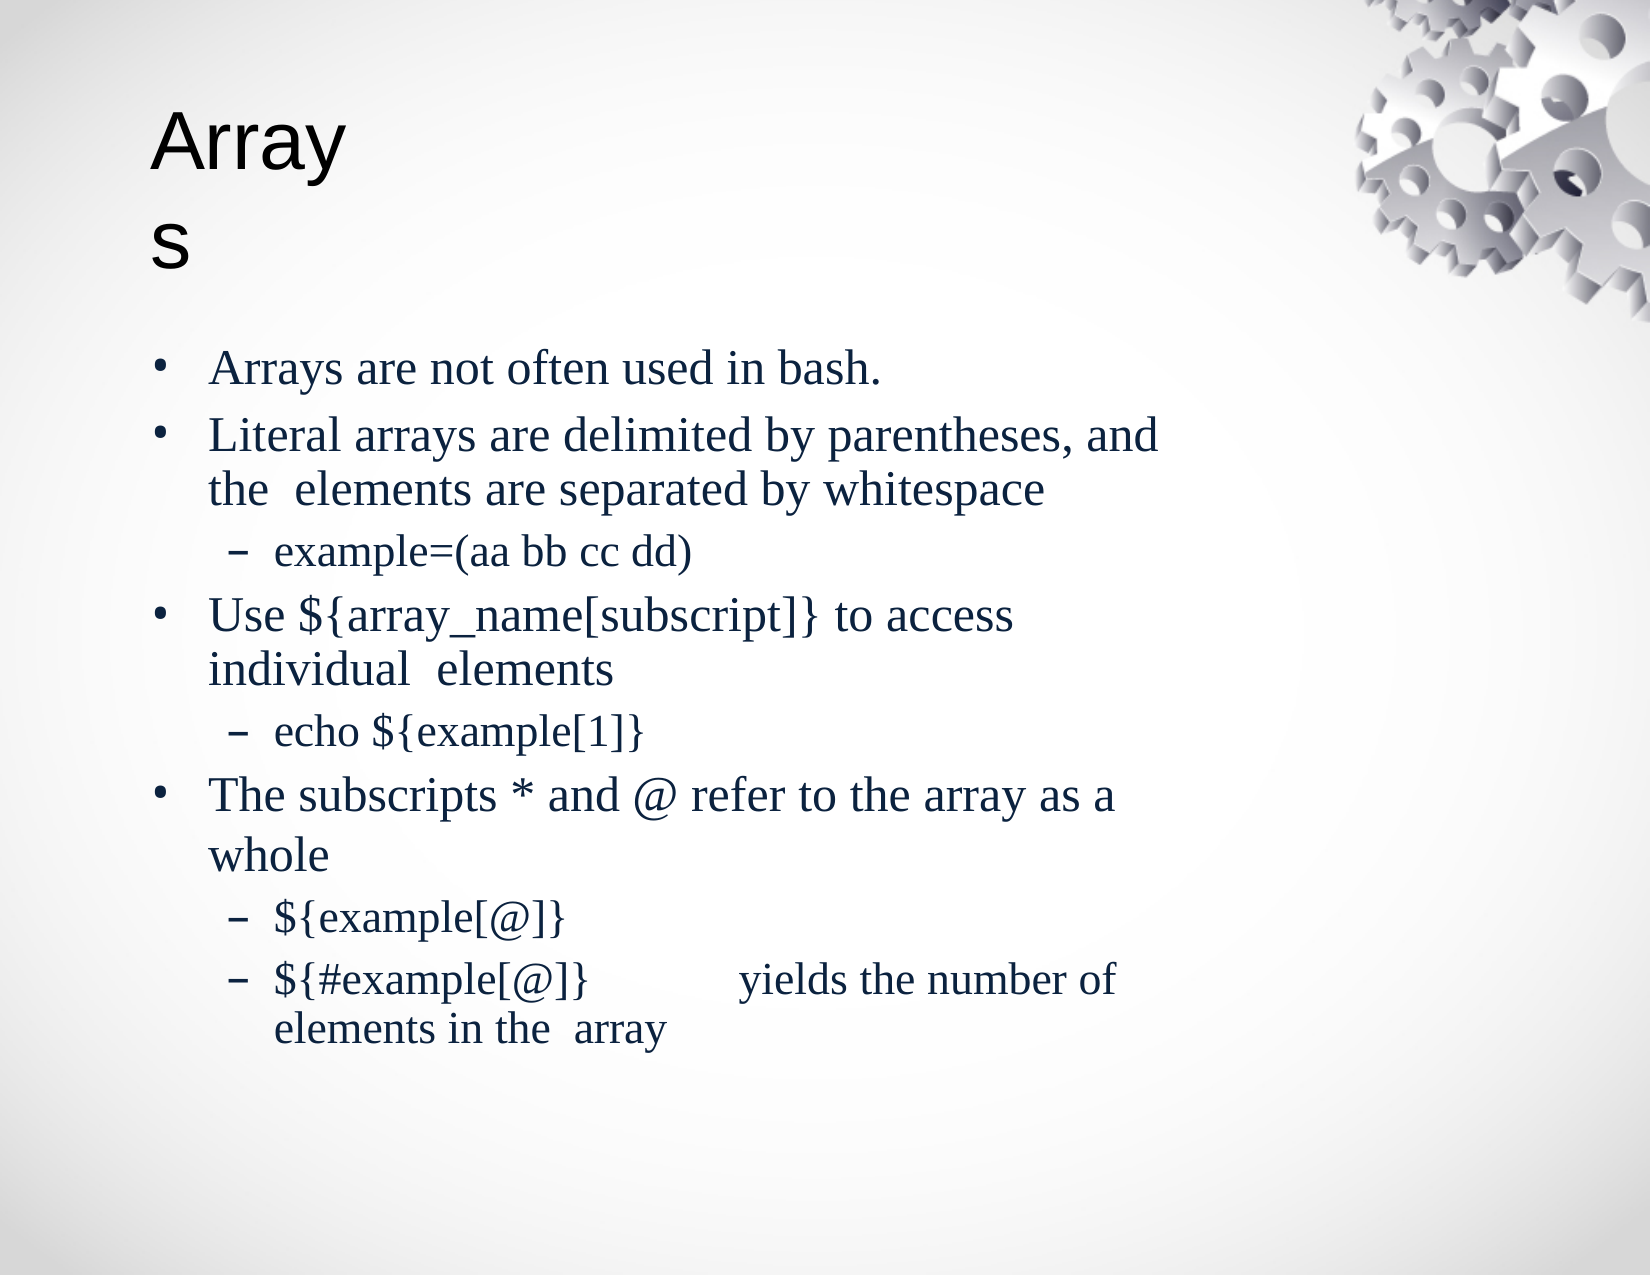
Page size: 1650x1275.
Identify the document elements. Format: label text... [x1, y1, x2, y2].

picture [0, 0, 1650, 1275]
title Arrays [147, 77, 357, 293]
text_box Arrays are not often used in bash. Literal arrays are delimited by parentheses, and the elements are separated by whitespace example=(aa bb cc dd) Use ${array_name[subscript]} to access individual elements echo ${example[1]} The subscripts * and @ refer to the array as a whole ${example[@]} ${#example[@]} yields the number of elements in the array [149, 326, 1284, 1054]
